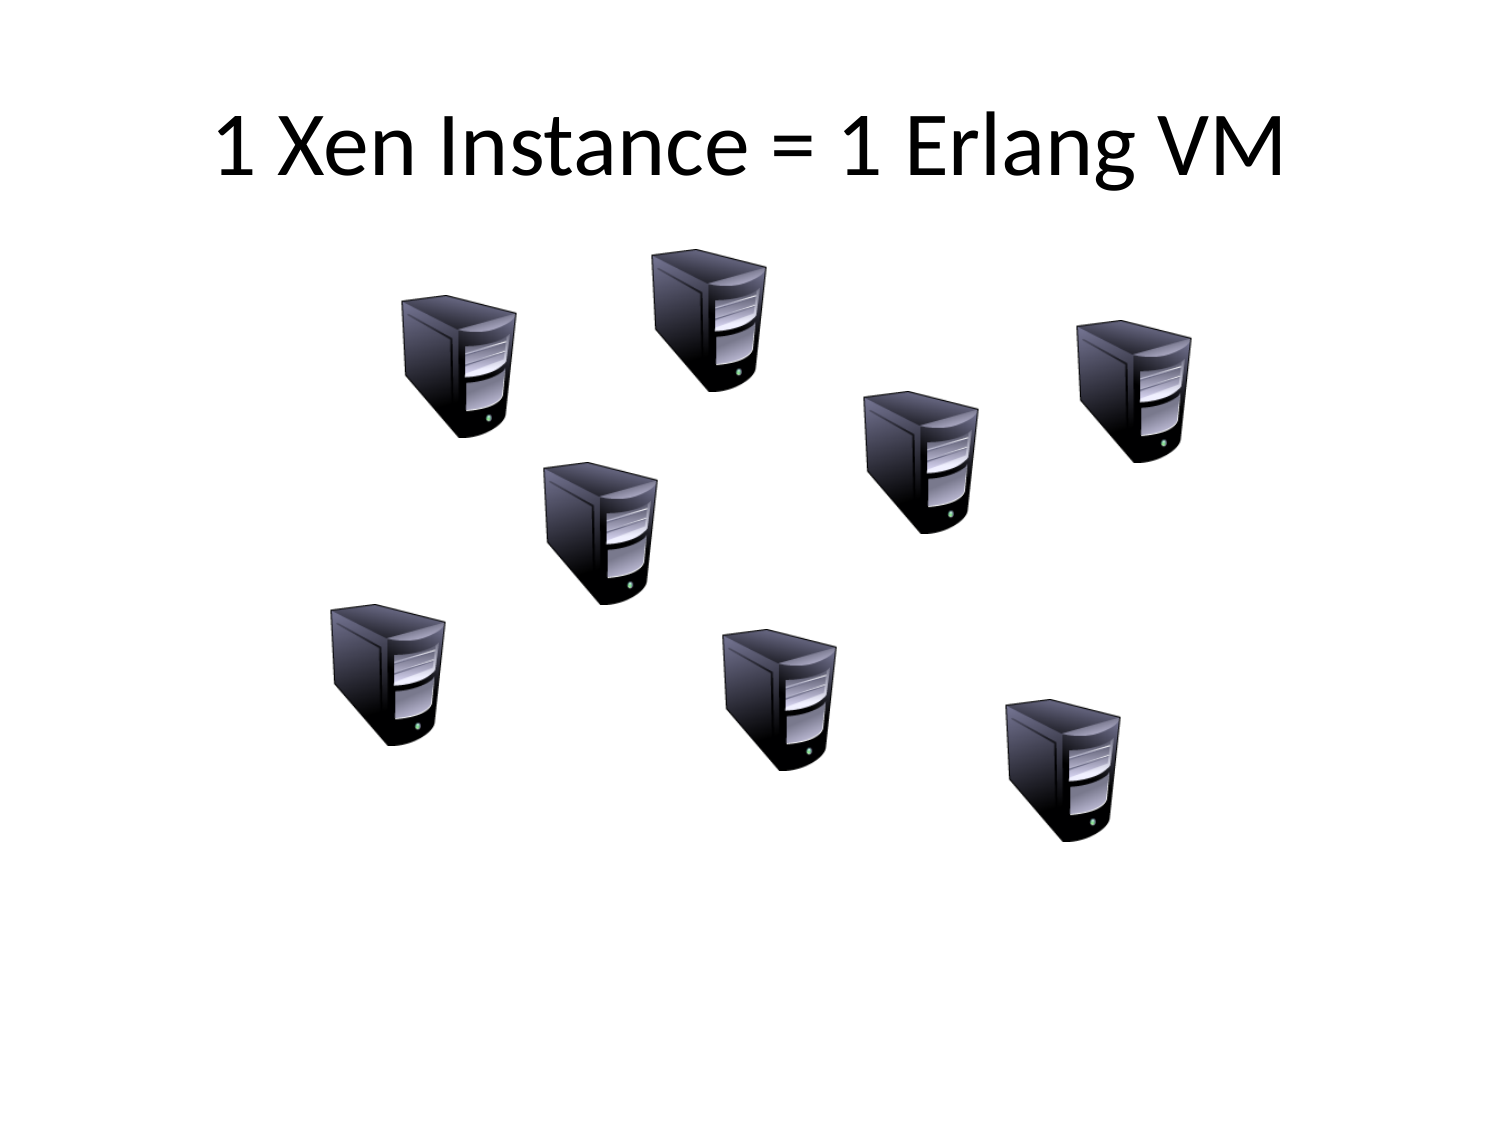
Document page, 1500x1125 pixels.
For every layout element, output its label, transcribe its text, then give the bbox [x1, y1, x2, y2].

picture [849, 391, 992, 534]
picture [528, 462, 672, 605]
picture [1062, 320, 1205, 463]
picture [316, 603, 459, 747]
title 1 Xen Instance = 1 Erlang VM [75, 45, 1425, 233]
picture [637, 249, 780, 392]
picture [387, 295, 530, 438]
picture [991, 699, 1134, 842]
picture [708, 628, 851, 772]
